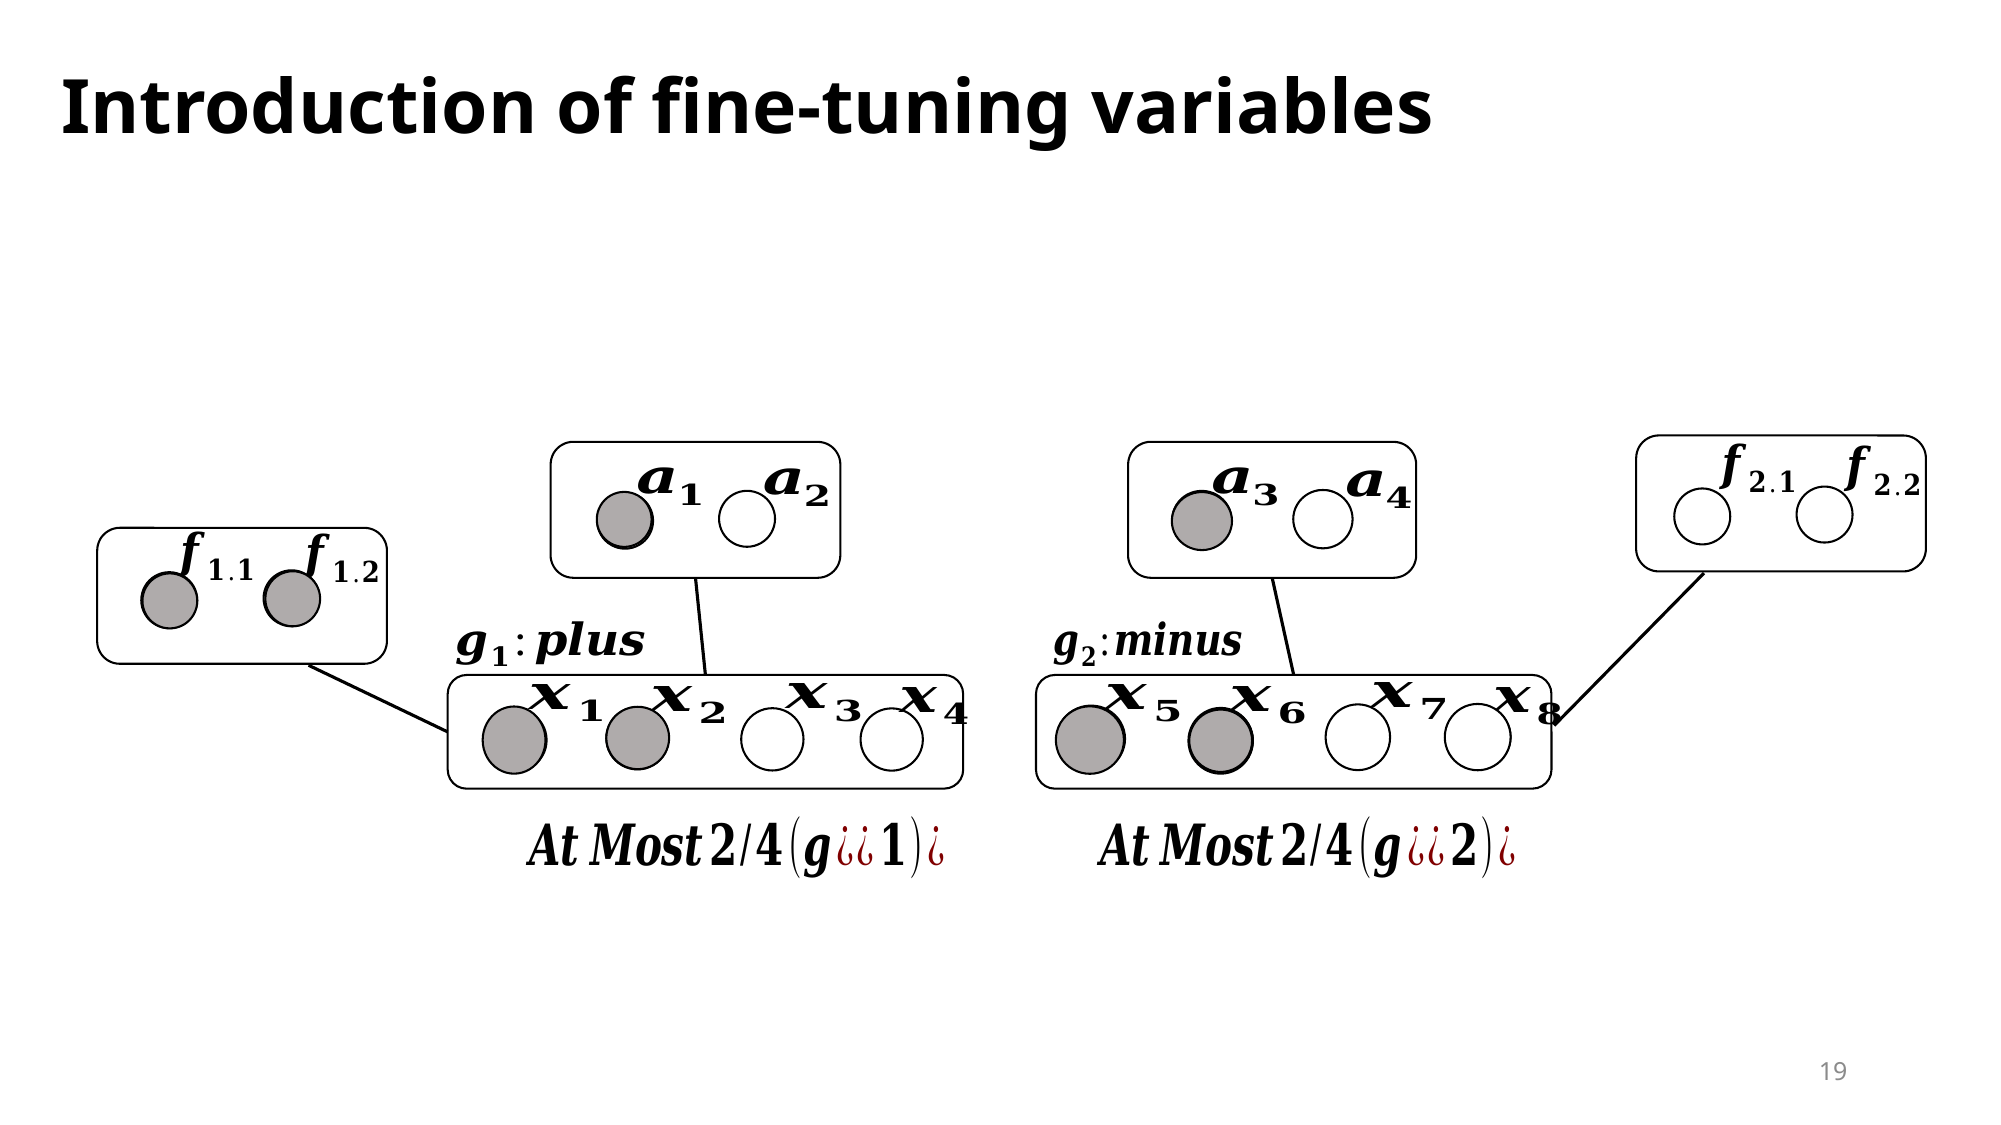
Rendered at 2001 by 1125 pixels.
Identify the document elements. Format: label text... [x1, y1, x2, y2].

text_box [1673, 487, 1732, 546]
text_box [308, 665, 448, 732]
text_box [695, 577, 706, 675]
text_box [718, 489, 777, 548]
text_box [595, 490, 653, 548]
text_box [1292, 488, 1354, 550]
text_box [605, 705, 671, 771]
text_box [96, 526, 388, 665]
text_box [1170, 491, 1234, 552]
text_box [1188, 708, 1254, 774]
text_box [1635, 434, 1927, 573]
text_box [481, 705, 547, 775]
text_box [1795, 485, 1854, 544]
text_box [1127, 440, 1418, 579]
text_box [1054, 705, 1125, 775]
text_box [1324, 703, 1392, 772]
text_box Introduction of fine-tuning variables [46, 61, 1687, 177]
text_box [1443, 702, 1512, 772]
slide_number 19 [1412, 1042, 1863, 1103]
text_box [446, 673, 965, 790]
text_box [141, 572, 199, 630]
text_box [549, 440, 842, 579]
text_box [1034, 673, 1553, 790]
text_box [1554, 573, 1704, 726]
text_box [264, 570, 322, 628]
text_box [1272, 577, 1294, 675]
